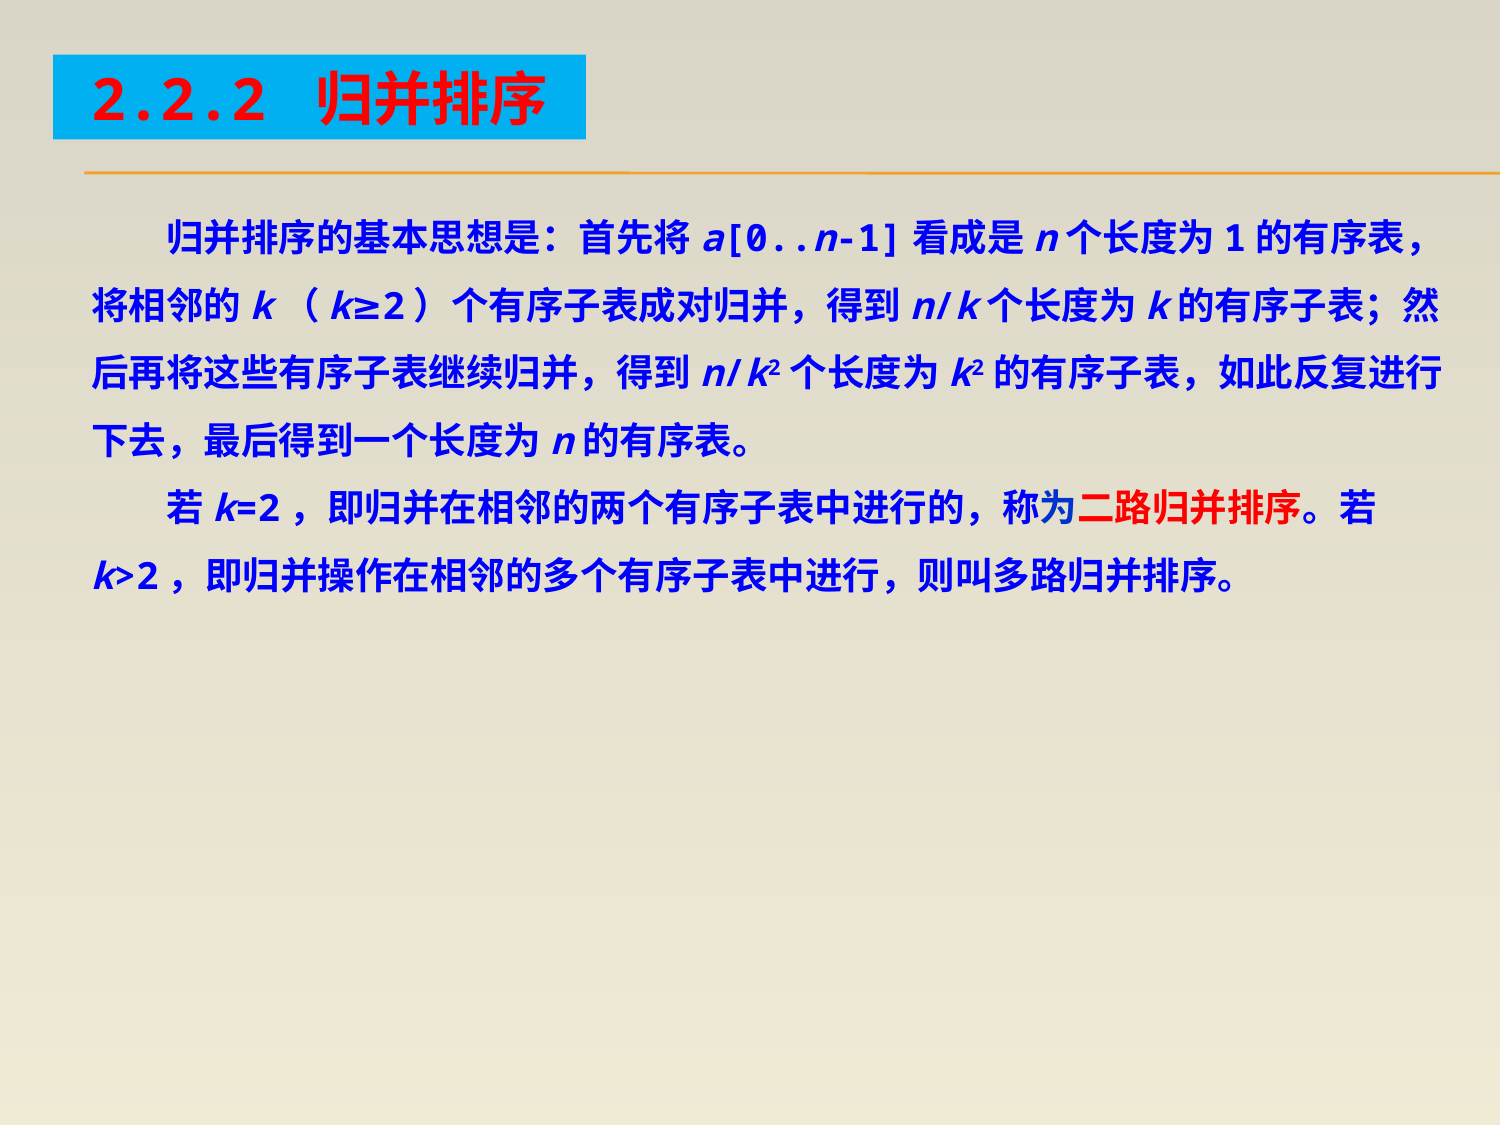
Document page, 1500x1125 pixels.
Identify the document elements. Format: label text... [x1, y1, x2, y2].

text_box 2.2.2 归并排序 [53, 54, 586, 140]
text_box 归并排序的基本思想是：首先将a[0..n-1]看成是n个长度为1的有序表，将相邻的k（k≥2）个有序子表成对归并，得到n/k个长度为k的有序子表；然后再将这些有序子表继续归并，得到n/k2个长度为k2的有序子表，如此反复进行下去，最后得到一个长度为n的有序表。 若k=2，即归并在相邻的两个有序子表中进行的，称为二路归并排序。若k>2，即归并操作在相邻的多个有序子表中进行，则叫多路归并排序。 [76, 184, 1459, 605]
